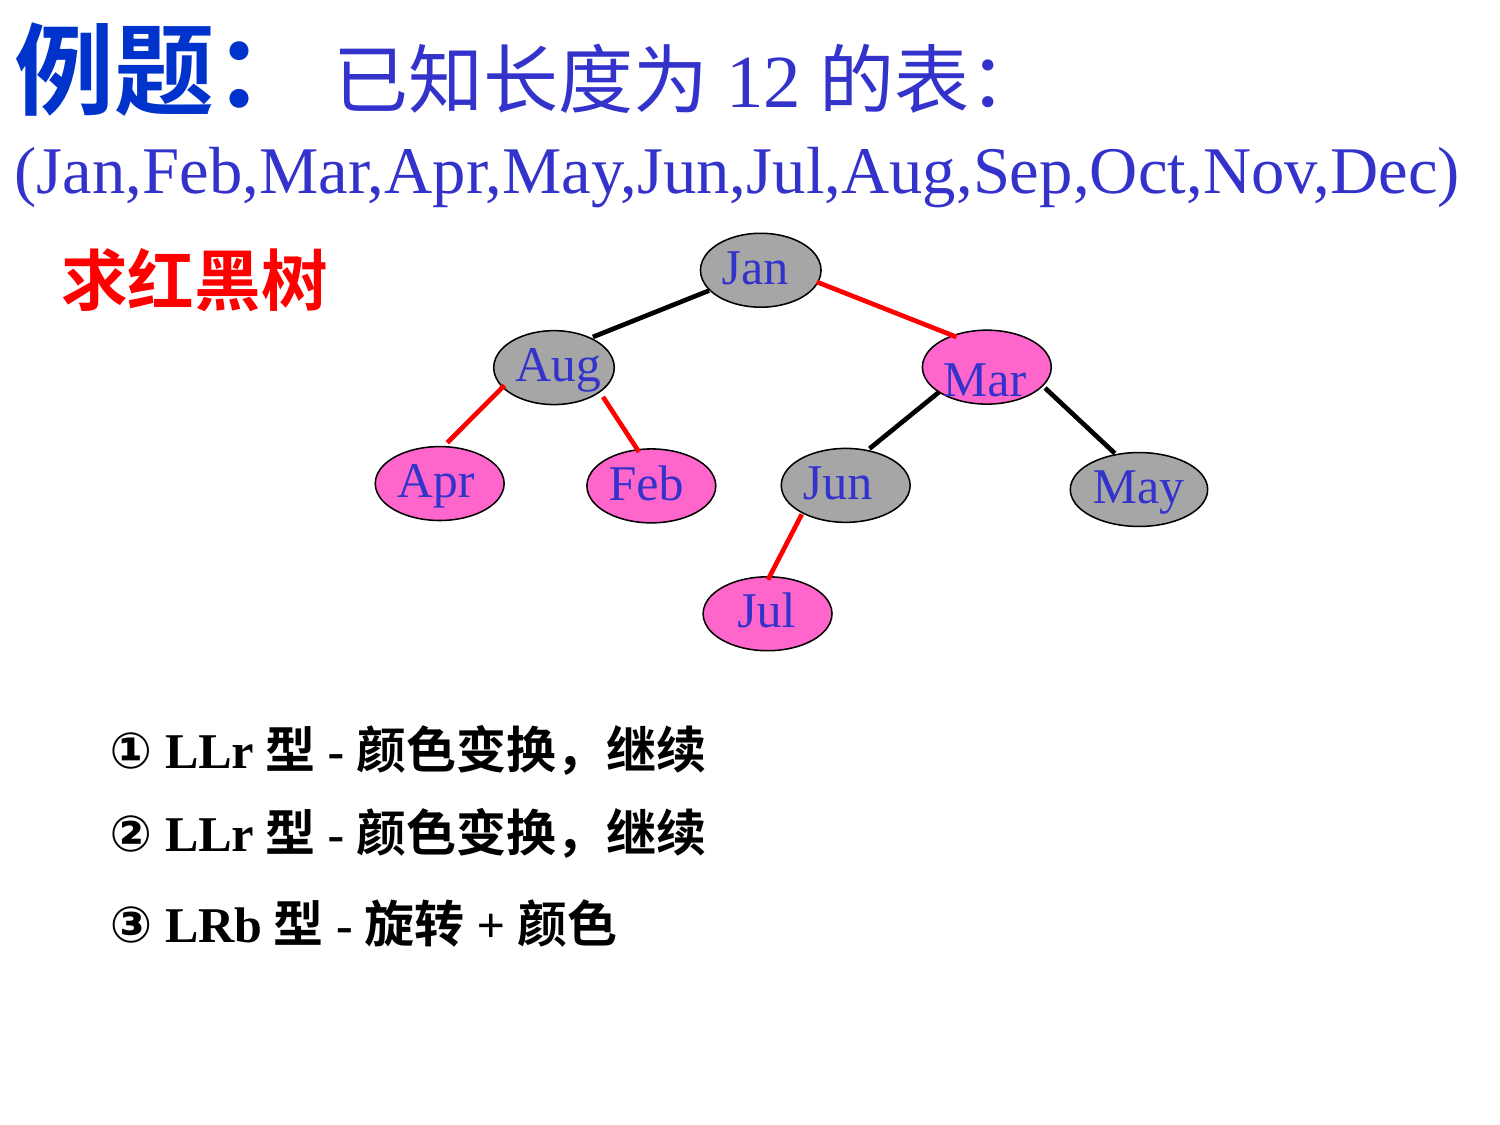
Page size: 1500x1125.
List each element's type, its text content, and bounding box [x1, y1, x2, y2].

text_box [500, 470, 505, 497]
text_box [947, 330, 1027, 338]
text_box [922, 352, 928, 383]
text_box 例题： 已知长度为12的表： (Jan,Feb,Mar,Apr,May,Jun,Jul,Aug,Sep,Oct,Nov,Dec) [0, 0, 1500, 215]
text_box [780, 441, 911, 523]
text_box ② LLr型-颜色变换，继续 [94, 793, 754, 869]
text_box [525, 400, 584, 405]
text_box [702, 570, 833, 651]
text_box ① LLr型-颜色变换，继续 [94, 711, 802, 787]
text_box [729, 302, 792, 308]
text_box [1069, 446, 1208, 527]
text_box [493, 351, 500, 385]
text_box 求红黑树 [46, 231, 590, 327]
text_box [586, 442, 717, 524]
text_box [1046, 352, 1052, 382]
text_box Apr [382, 440, 500, 516]
text_box [408, 516, 471, 521]
text_box [375, 467, 382, 501]
text_box [700, 254, 706, 286]
text_box ③ LRb型-旋转+颜色 [94, 885, 645, 961]
text_box Aug [500, 324, 635, 400]
text_box [817, 257, 822, 282]
text_box Mar [928, 338, 1046, 414]
text_box Jan [706, 227, 817, 302]
